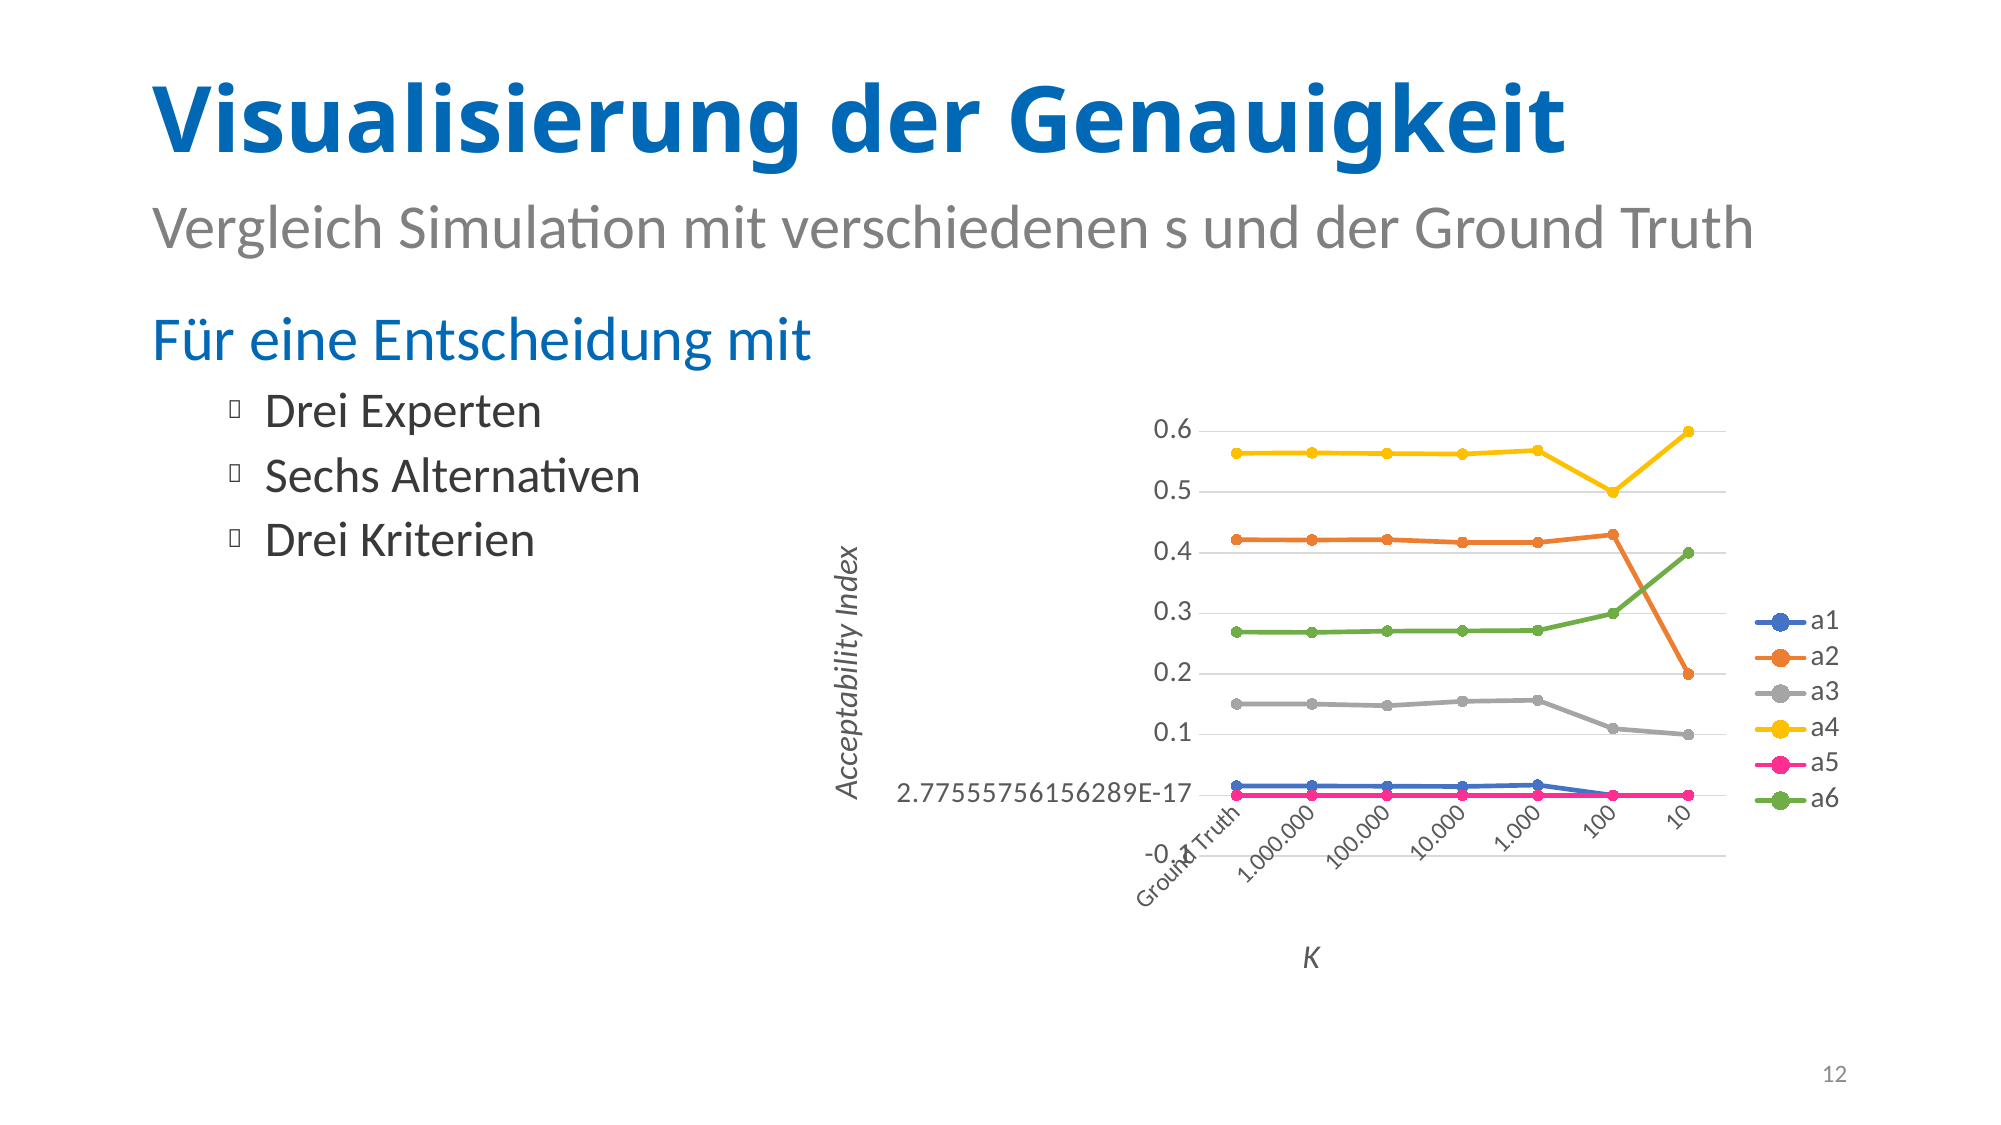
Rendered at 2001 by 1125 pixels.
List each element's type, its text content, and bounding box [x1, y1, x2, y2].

slide_number 12 [1412, 1042, 1863, 1103]
chart [795, 412, 1863, 1011]
title Visualisierung der Genauigkeit [137, 59, 1863, 187]
